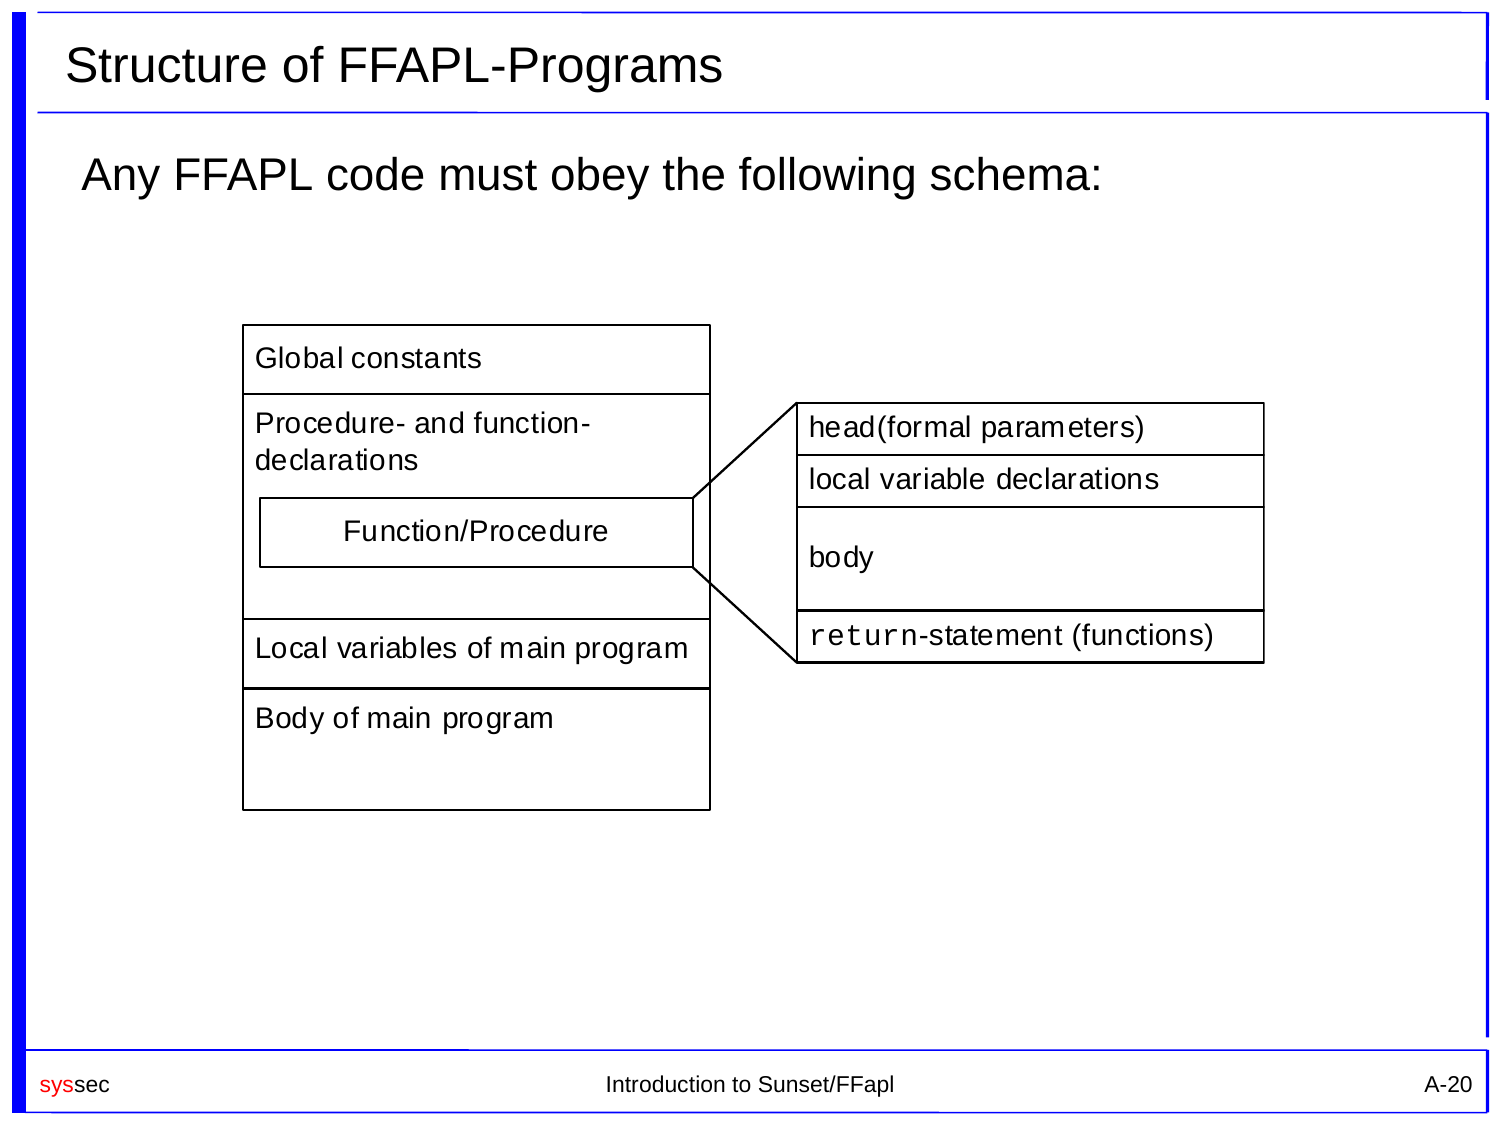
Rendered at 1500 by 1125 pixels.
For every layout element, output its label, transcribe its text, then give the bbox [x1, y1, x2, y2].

text_box Any FFapl code must obey the following schema: [51, 137, 1477, 1038]
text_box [235, 320, 1265, 811]
title Structure of FFapl-Programs [49, 24, 1451, 101]
